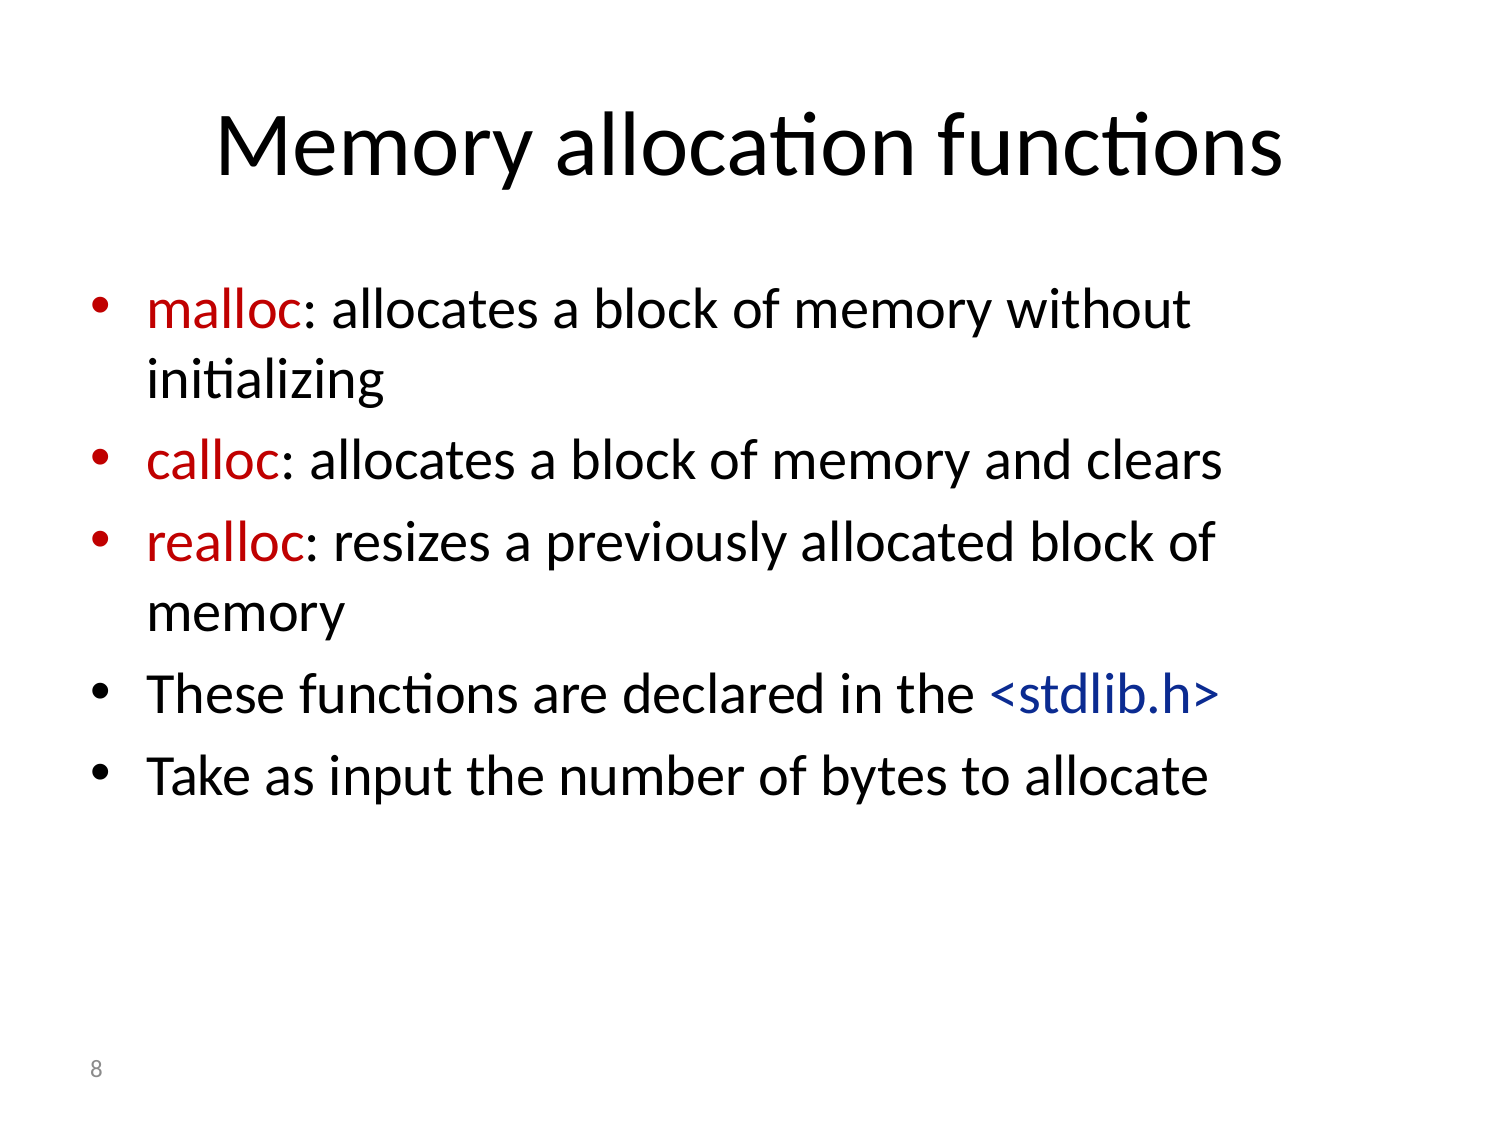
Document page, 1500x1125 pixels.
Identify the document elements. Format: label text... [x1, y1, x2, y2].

list malloc: allocates a block of memory without initializing calloc: allocates a block of memory and clears realloc: resizes a previously allocated block of memory These functions are declared in the <stdlib.h> Take as input the number of bytes to allocate [75, 262, 1425, 1005]
title Memory allocation functions [75, 45, 1425, 233]
slide_number 8 [75, 1037, 425, 1098]
